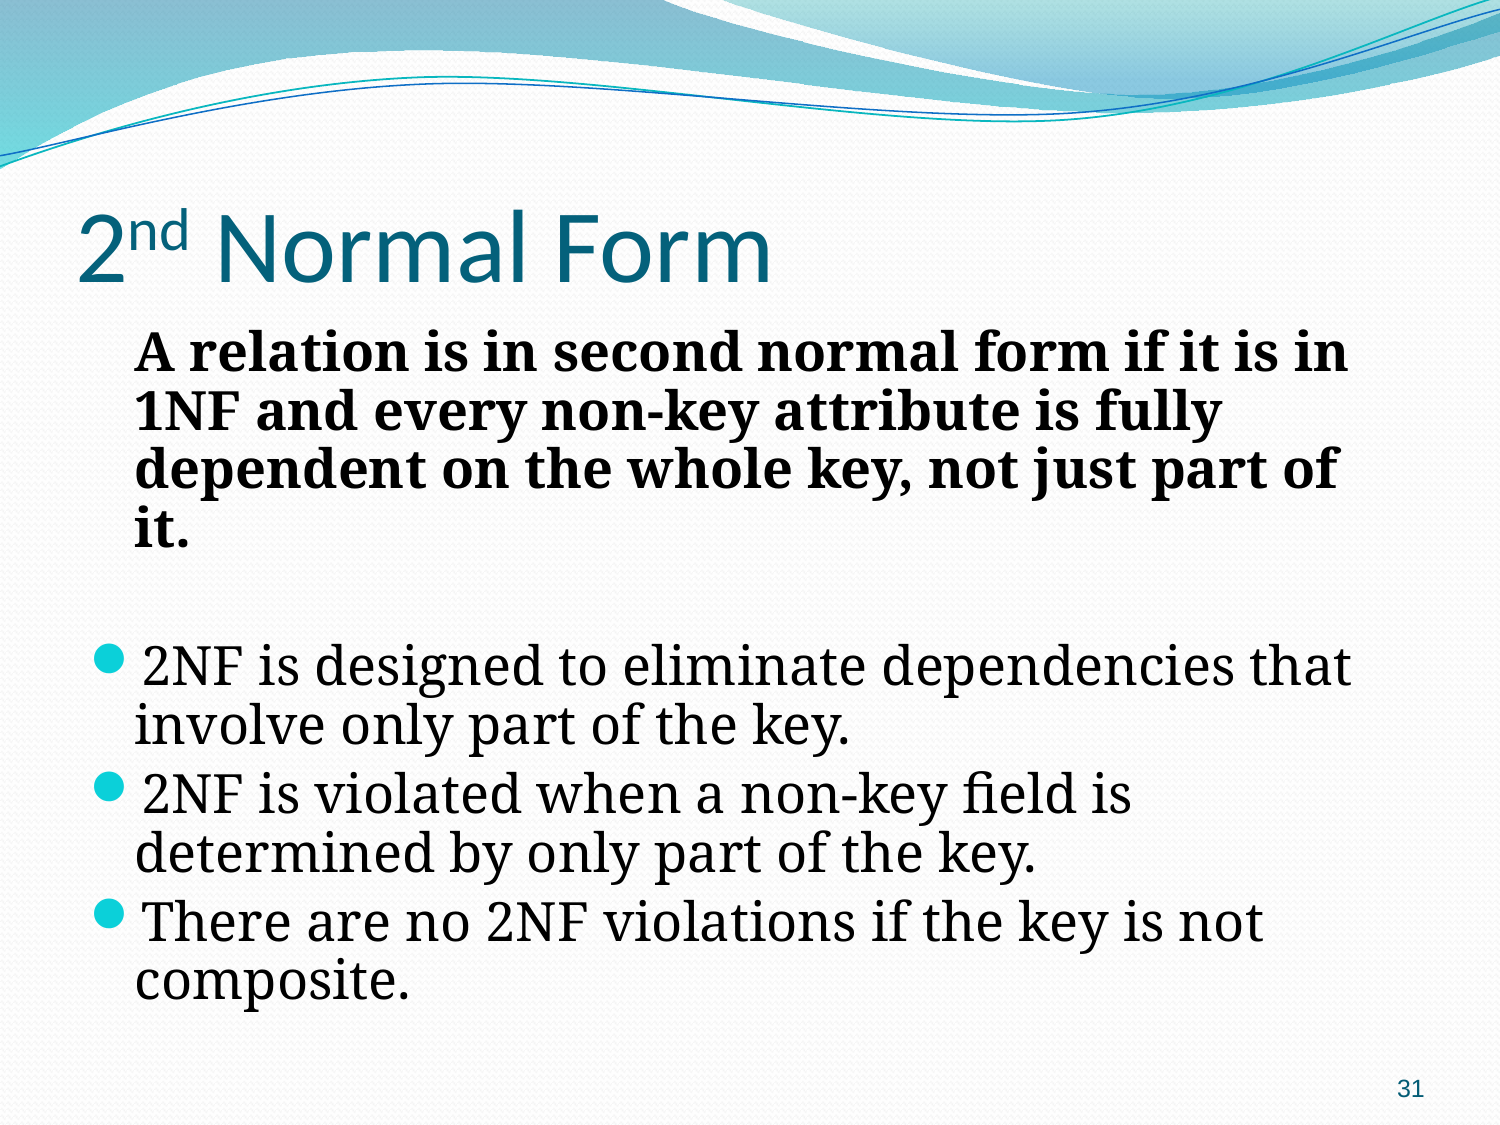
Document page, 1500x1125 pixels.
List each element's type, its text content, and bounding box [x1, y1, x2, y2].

slide_number 31 [1299, 1042, 1425, 1103]
list A relation is in second normal form if it is in 1NF and every non-key attribute is fully dependent on the whole key, not just part of it. 2NF is designed to eliminate dependencies that involve only part of the key. 2NF is violated when a non-key field is determined by only part of the key. There are no 2NF violations if the key is not composite. [75, 317, 1425, 1038]
title 2nd Normal Form [75, 115, 1425, 303]
